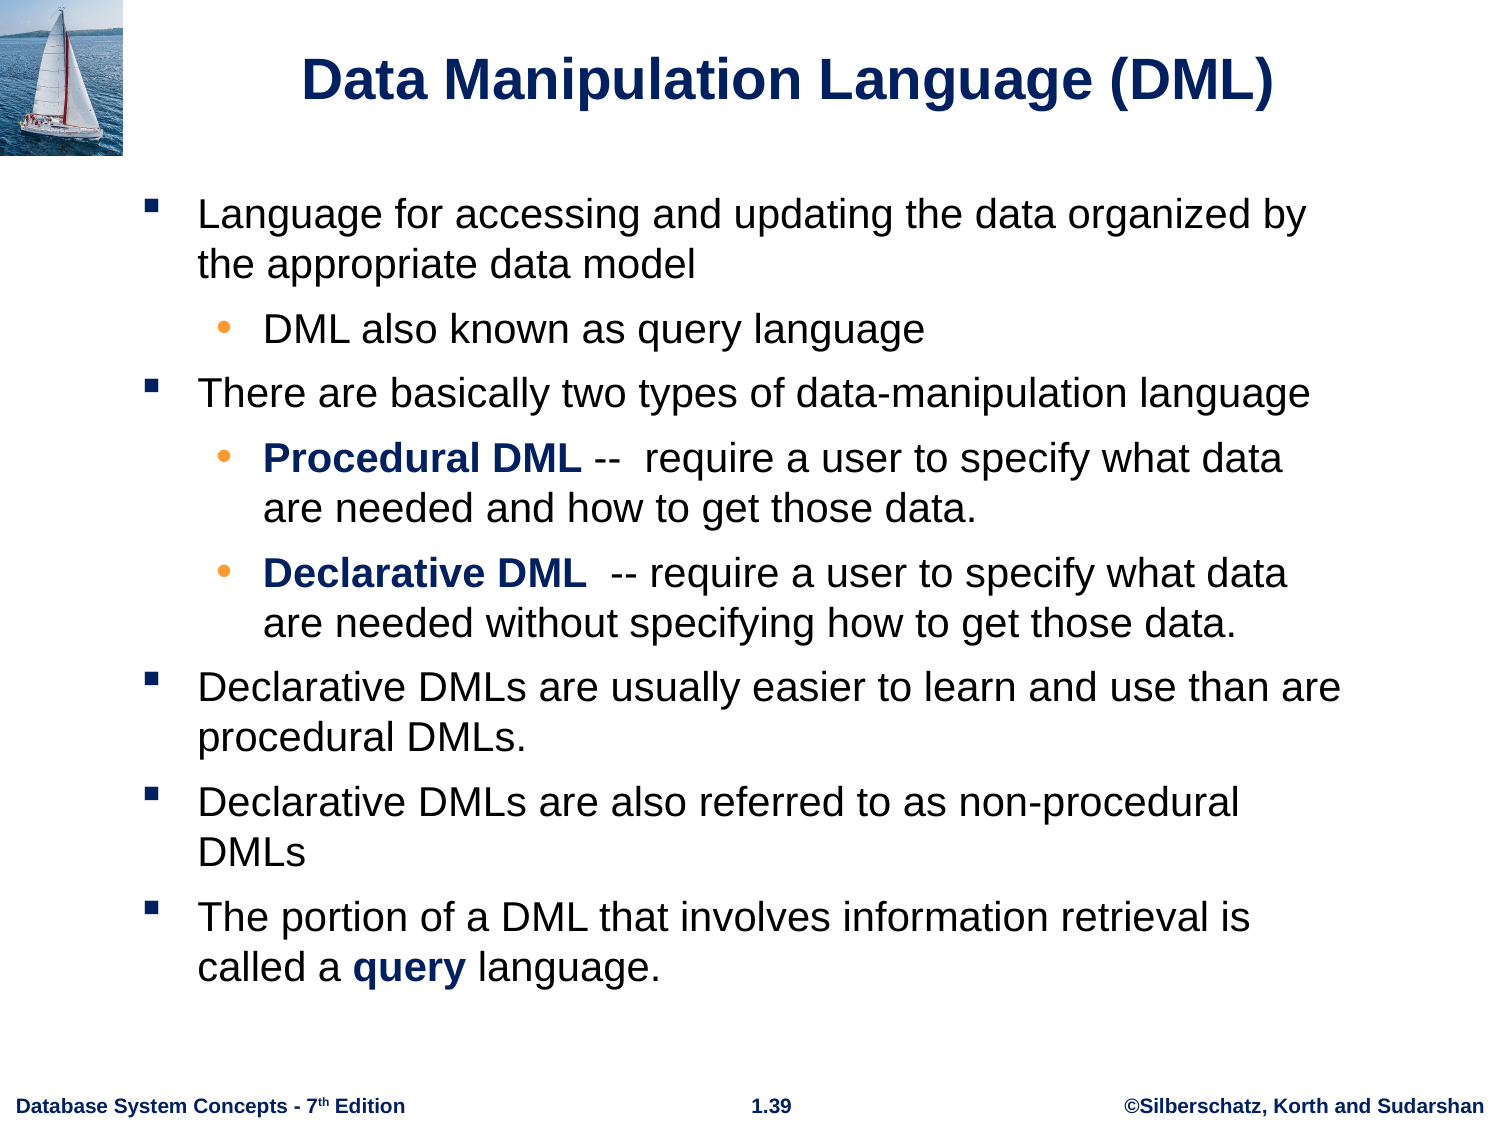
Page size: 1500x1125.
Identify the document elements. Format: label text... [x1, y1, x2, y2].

title Data Manipulation Language (DML) [125, 18, 1452, 120]
list Language for accessing and updating the data organized by the appropriate data model DML also known as query language There are basically two types of data-manipulation language Procedural DML -- require a user to specify what data are needed and how to get those data. Declarative DML -- require a user to specify what data are needed without specifying how to get those data. Declarative DMLs are usually easier to learn and use than are procedural DMLs. Declarative DMLs are also referred to as non-procedural DMLs The portion of a DML that involves information retrieval is called a query language. [126, 179, 1365, 984]
picture [0, 0, 123, 156]
